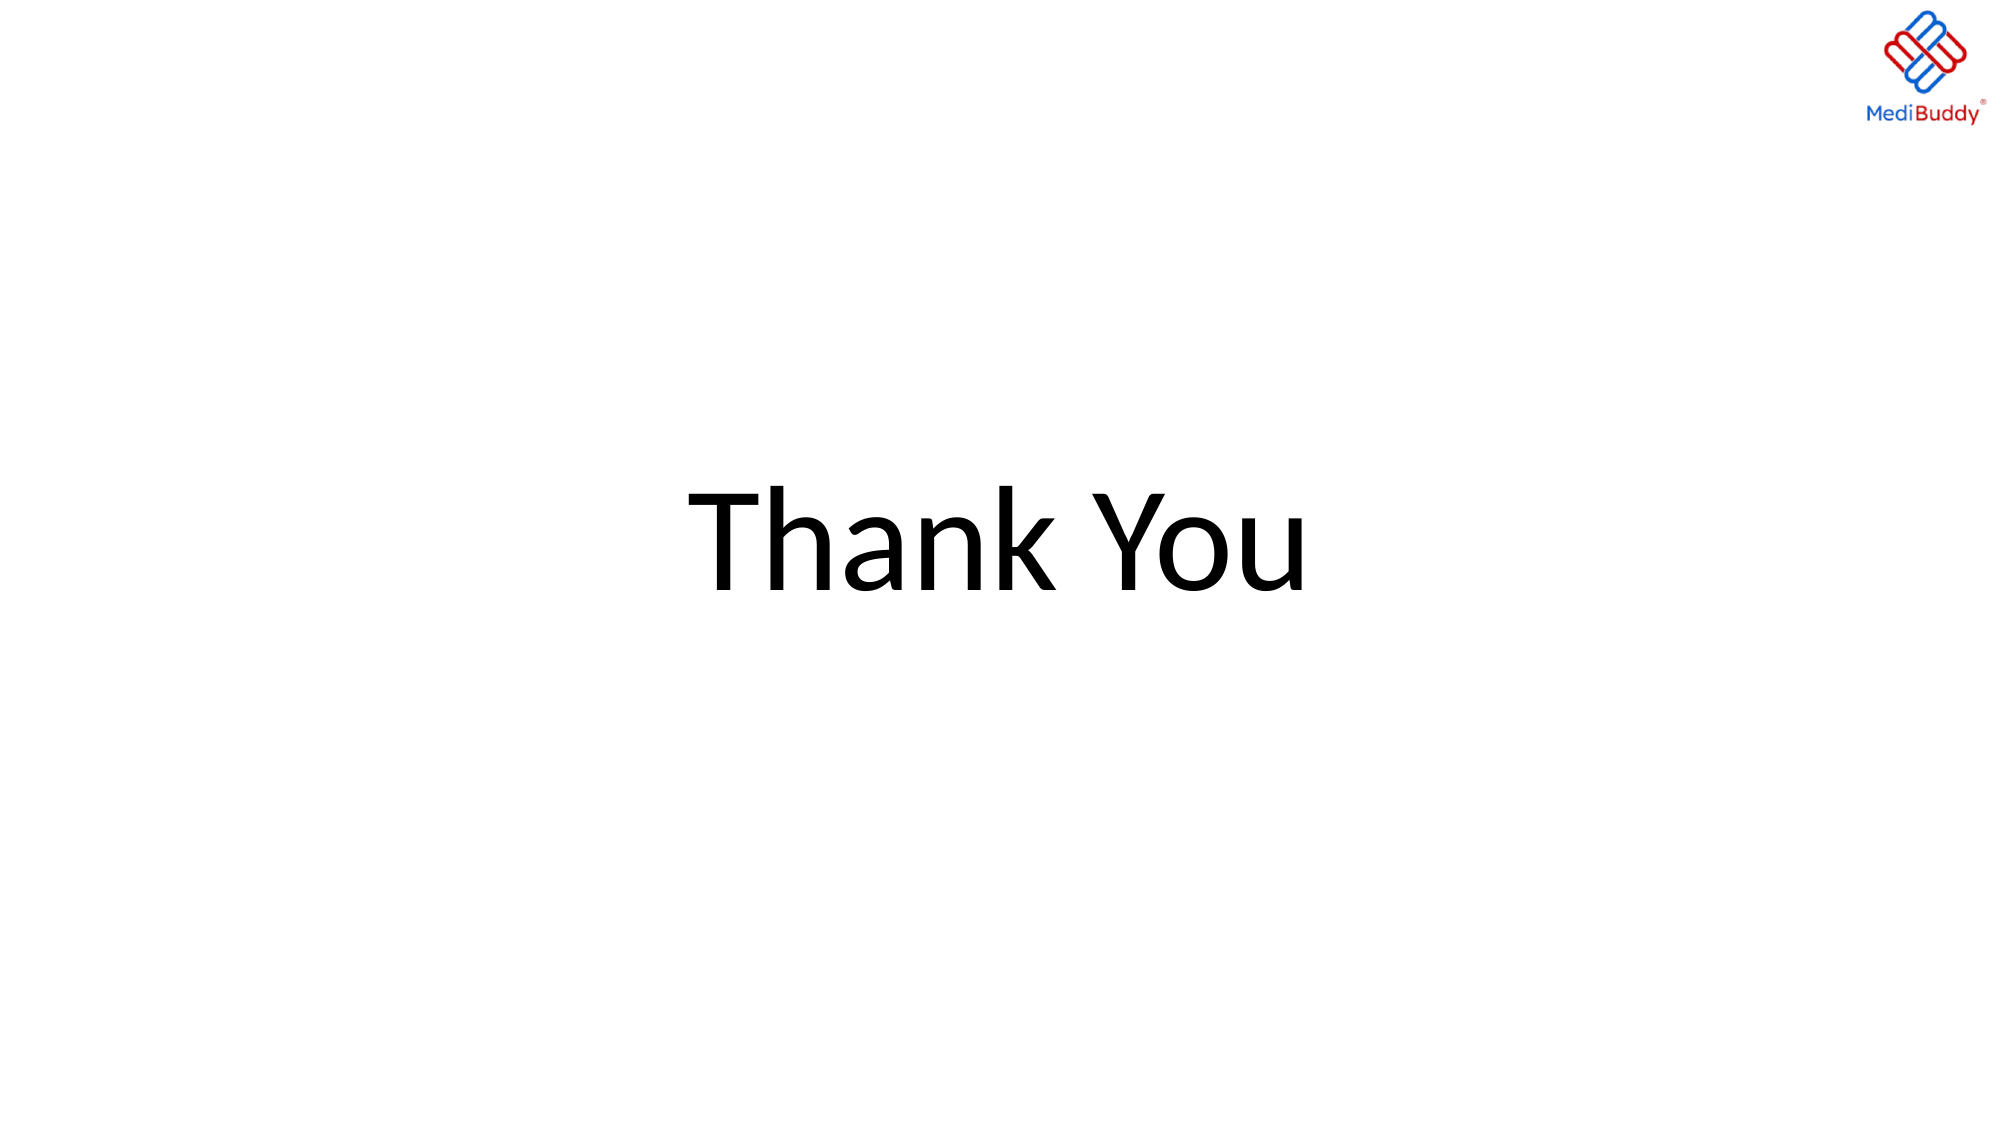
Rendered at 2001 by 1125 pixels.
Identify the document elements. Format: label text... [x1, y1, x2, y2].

picture [1848, 0, 2000, 134]
text_box Thank You [640, 433, 1360, 628]
